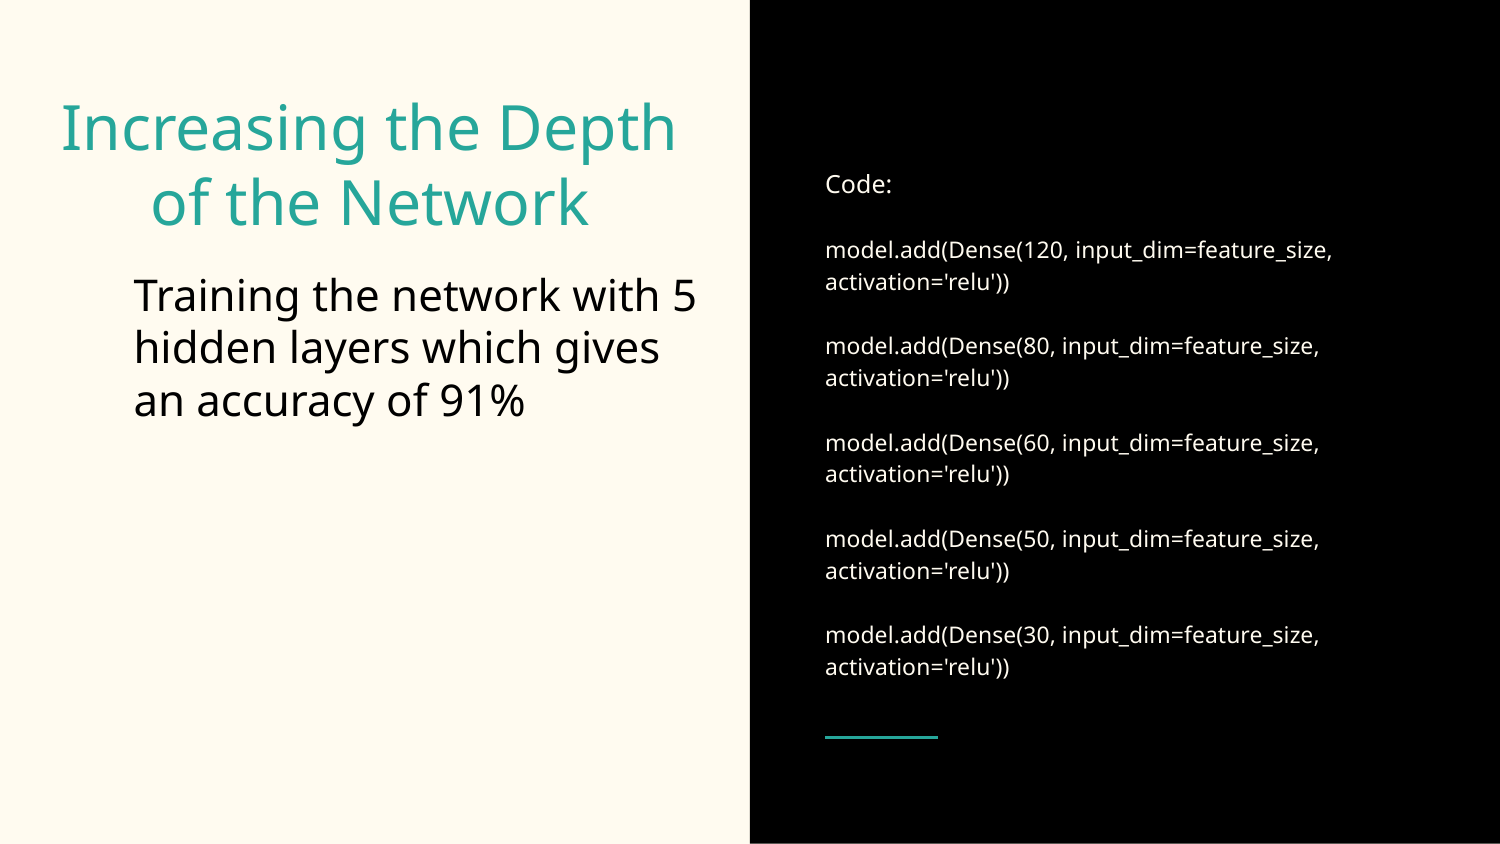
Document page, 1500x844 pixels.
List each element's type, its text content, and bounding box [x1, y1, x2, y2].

subtitle Training the network with 5 hidden layers which gives an accuracy of 91% [43, 252, 718, 785]
list Code: model.add(Dense(120, input_dim=feature_size, activation='relu')) model.add(Dense(80, input_dim=feature_size, activation='relu')) model.add(Dense(60, input_dim=feature_size, activation='relu')) model.add(Dense(50, input_dim=feature_size, activation='relu')) model.add(Dense(30, input_dim=feature_size, activation='relu')) [810, 118, 1440, 725]
title Increasing the Depth of the Network [33, 17, 708, 253]
